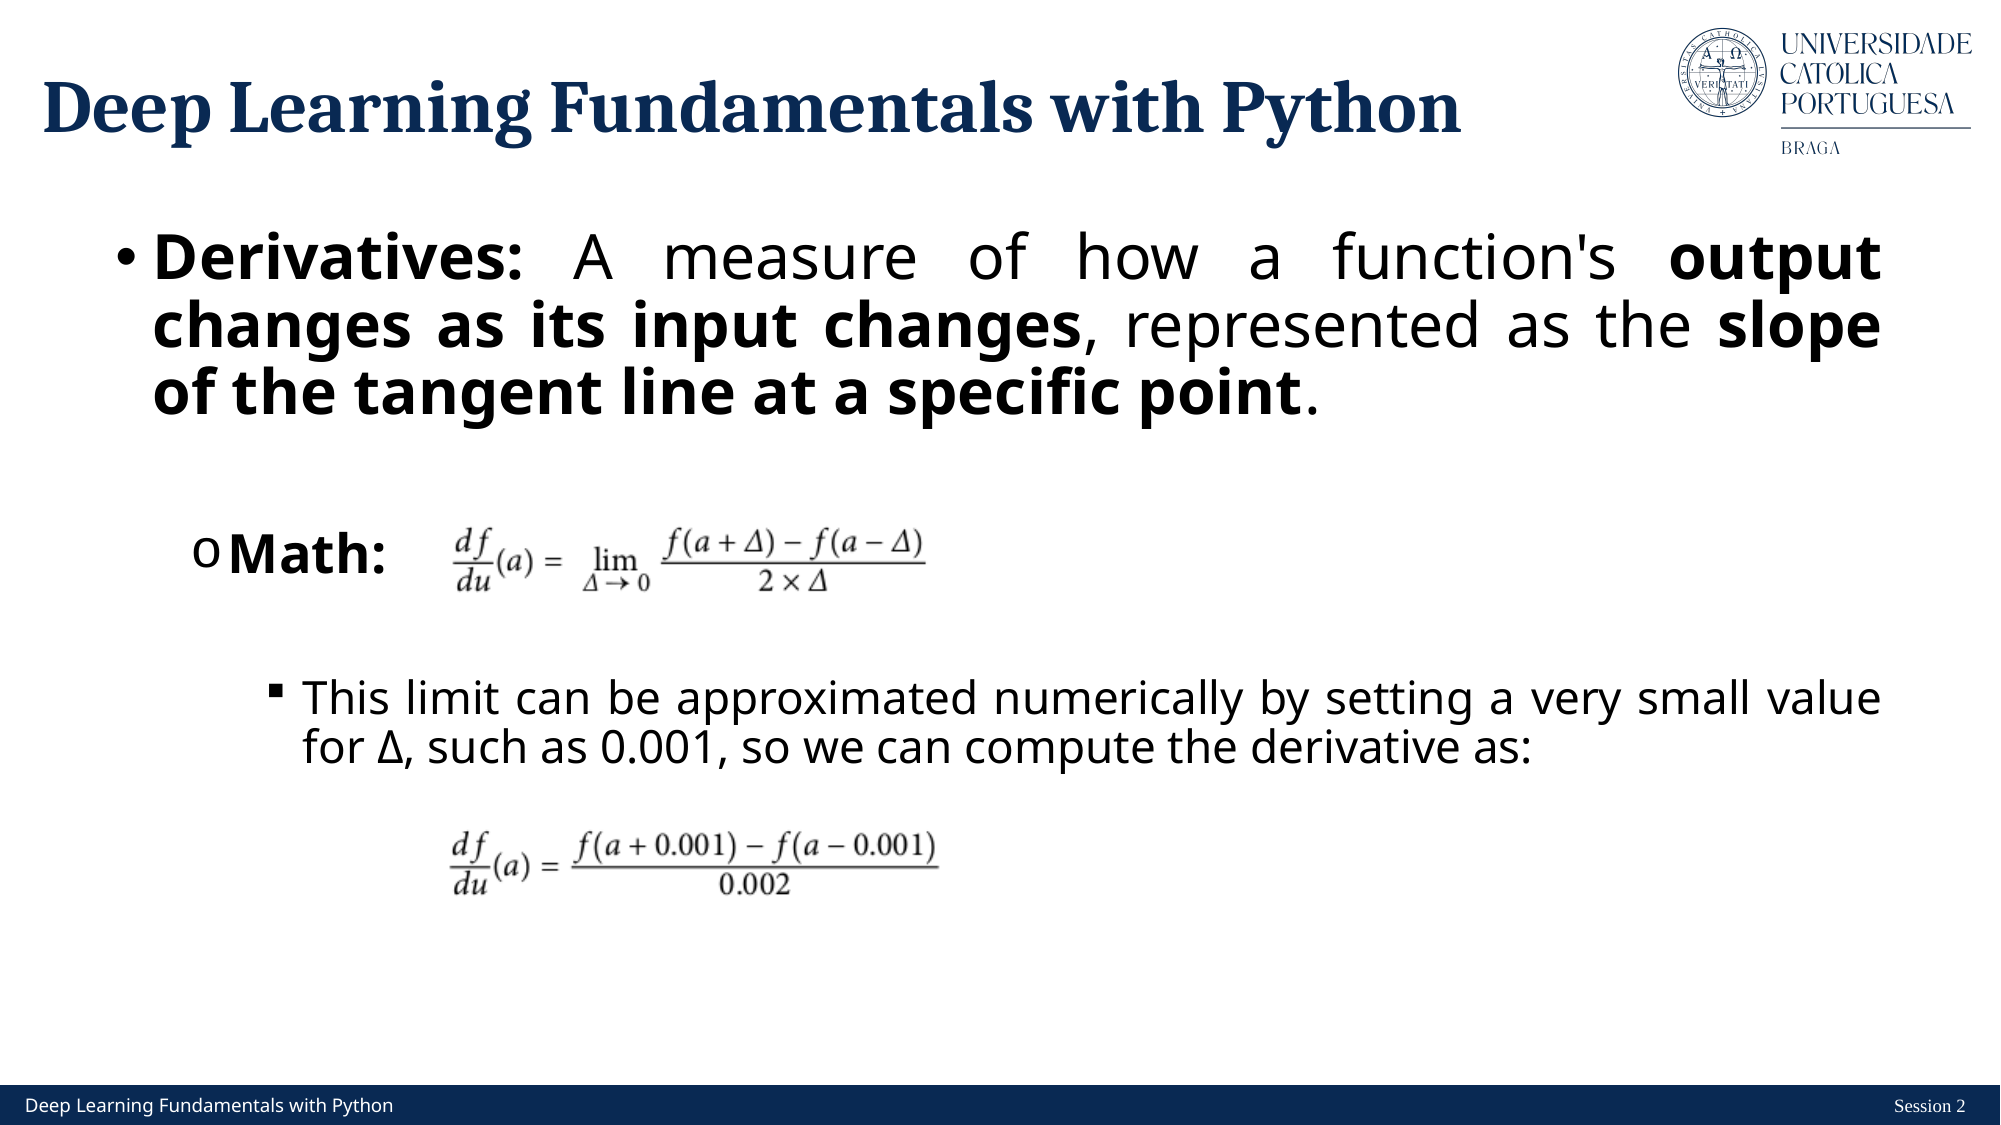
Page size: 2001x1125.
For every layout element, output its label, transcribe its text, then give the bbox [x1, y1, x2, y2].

picture [1672, 18, 1982, 163]
text_box Session 2 [865, 1086, 1981, 1125]
list Derivatives: A measure of how a function's output changes as its input changes, represented as the slope of the tangent line at a specific point. Math: This limit can be approximated numerically by setting a very small value for Δ, such as 0.001, so we can compute the derivative as: [100, 218, 1898, 1046]
picture [438, 506, 940, 619]
text_box [0, 1085, 2000, 1125]
title Deep Learning Fundamentals with Python [27, 0, 1753, 218]
text_box Deep Learning Fundamentals with Python [9, 1086, 865, 1125]
picture [438, 807, 952, 905]
